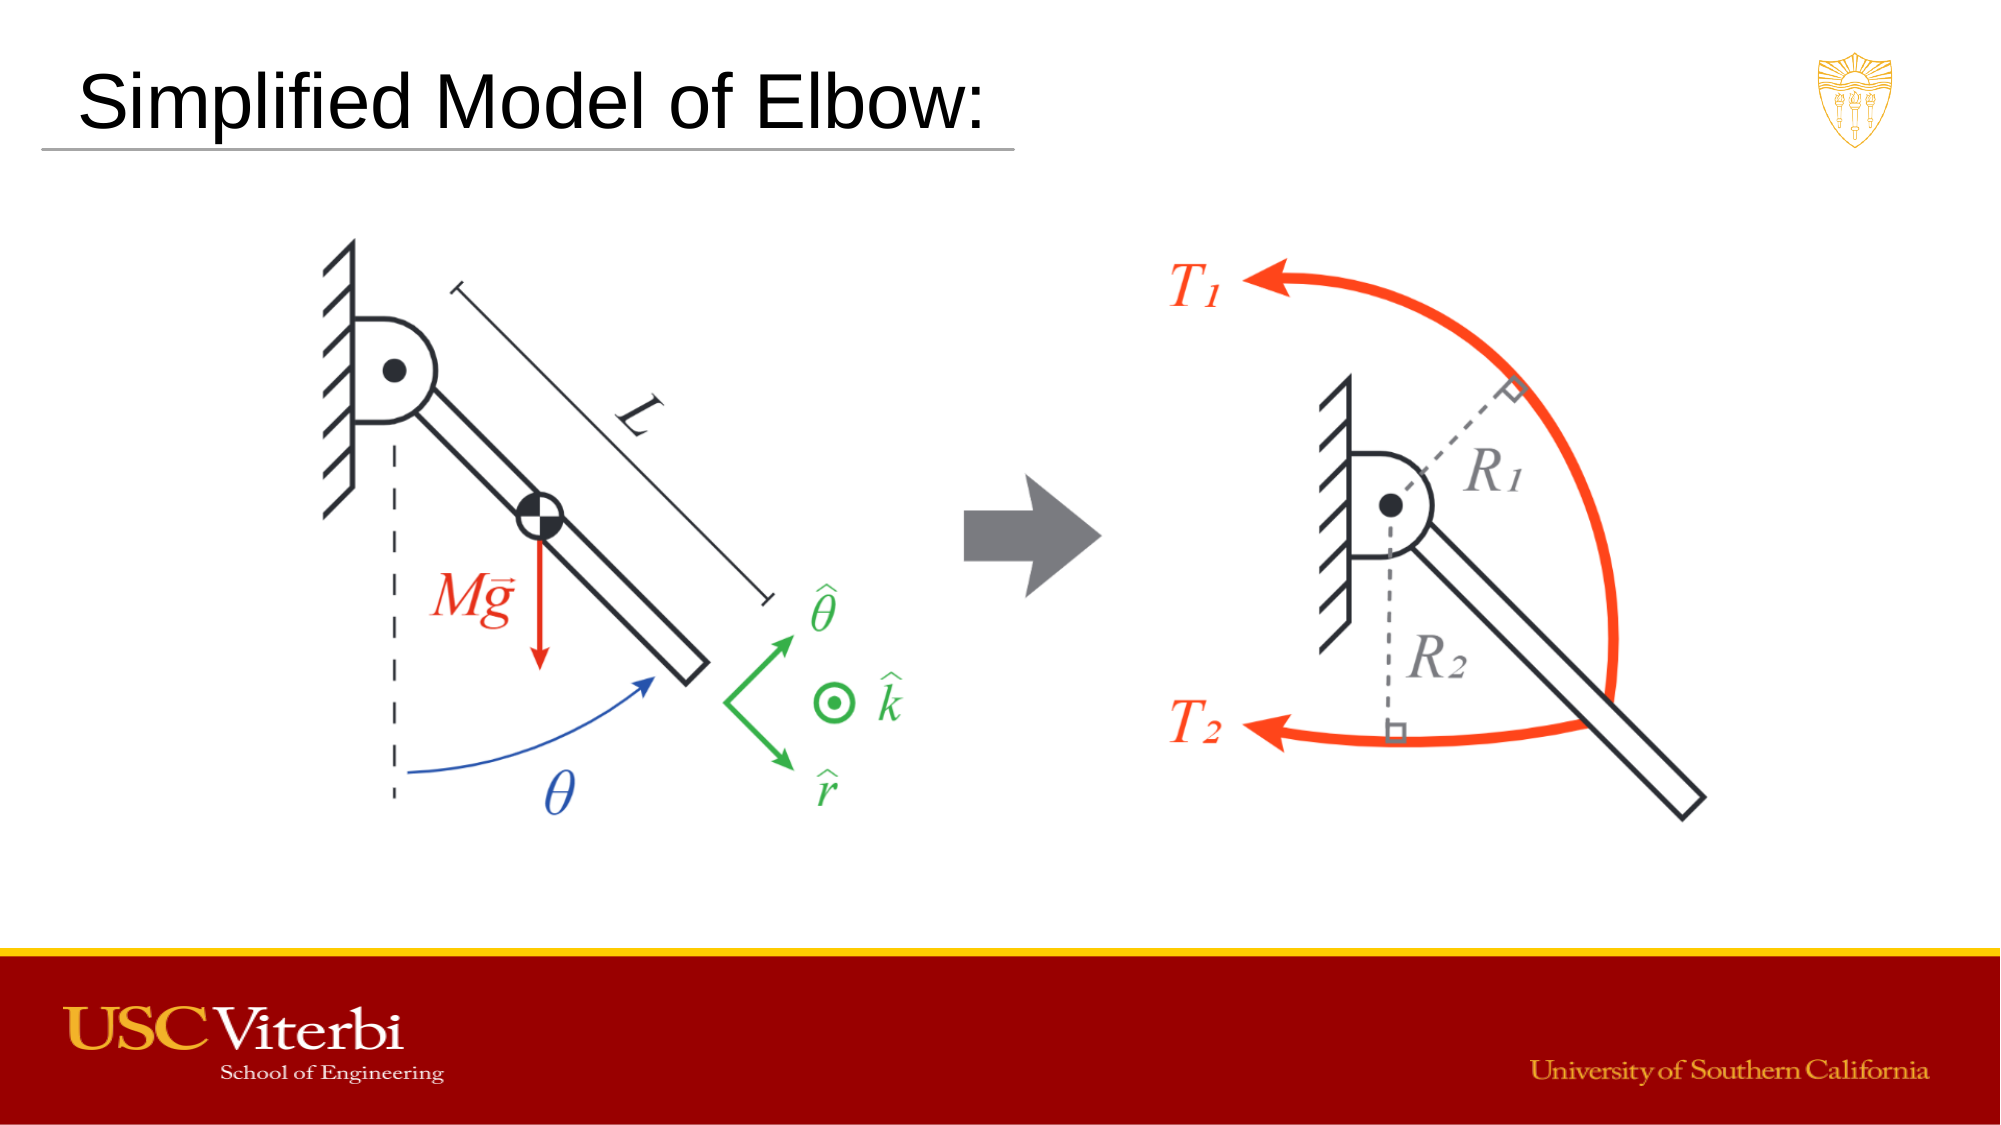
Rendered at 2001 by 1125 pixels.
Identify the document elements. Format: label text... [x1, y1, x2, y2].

picture [1530, 1059, 1930, 1086]
picture [263, 212, 1737, 833]
picture [1793, 38, 1917, 162]
text_box Simplified Model of Elbow: [62, 45, 1088, 150]
picture [63, 1006, 445, 1084]
